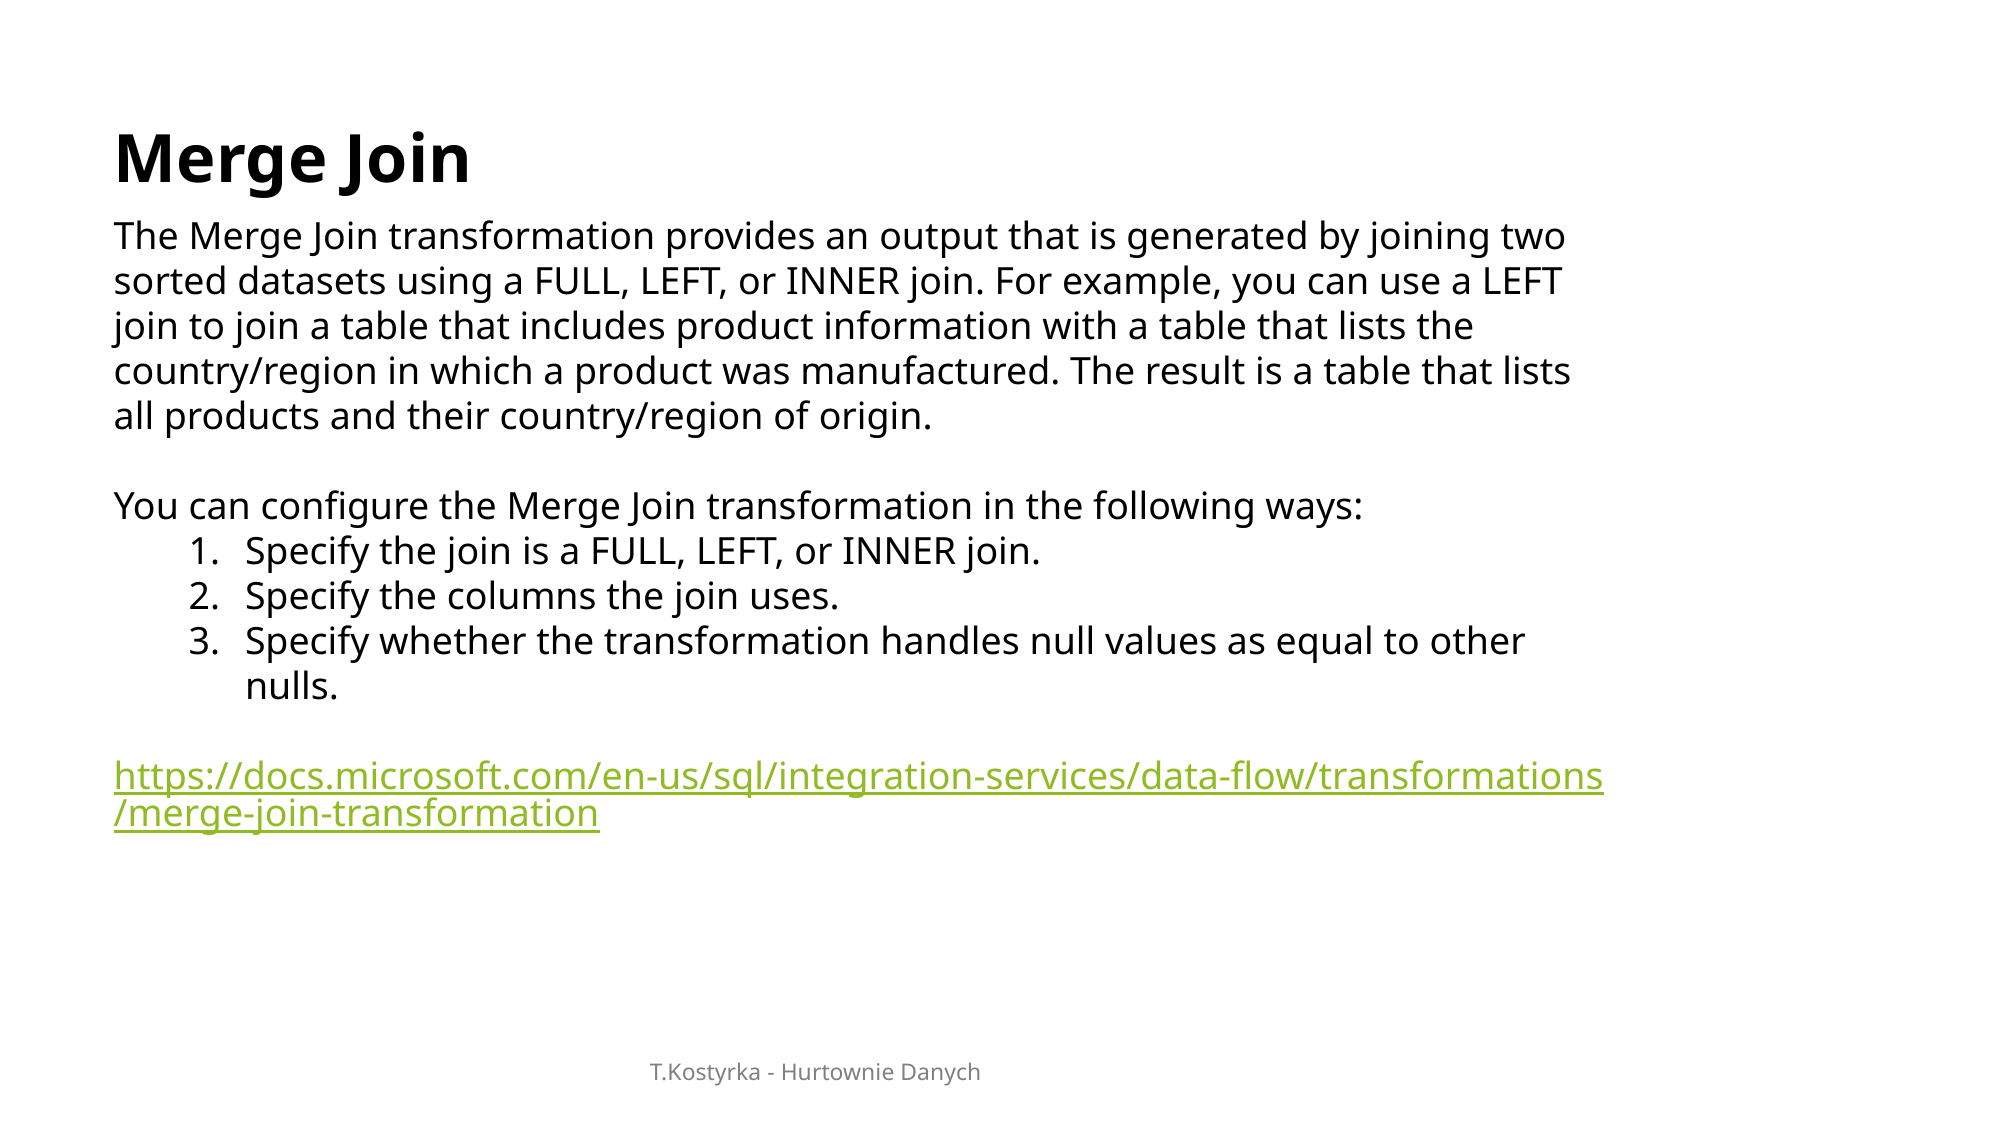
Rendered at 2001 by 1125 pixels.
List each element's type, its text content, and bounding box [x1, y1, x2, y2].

footer T.Kostyrka - Hurtownie Danych [634, 1042, 1605, 1103]
text_box The Merge Join transformation provides an output that is generated by joining two sorted datasets using a FULL, LEFT, or INNER join. For example, you can use a LEFT join to join a table that includes product information with a table that lists the country/region in which a product was manufactured. The result is a table that lists all products and their country/region of origin. You can configure the Merge Join transformation in the following ways: Specify the join is a FULL, LEFT, or INNER join. Specify the columns the join uses. Specify whether the transformation handles null values as equal to other nulls. https://docs.microsoft.com/en-us/sql/integration-services/data-flow/transformations/merge-join-transformation [99, 204, 1629, 811]
text_box Merge Join [99, 108, 1738, 204]
